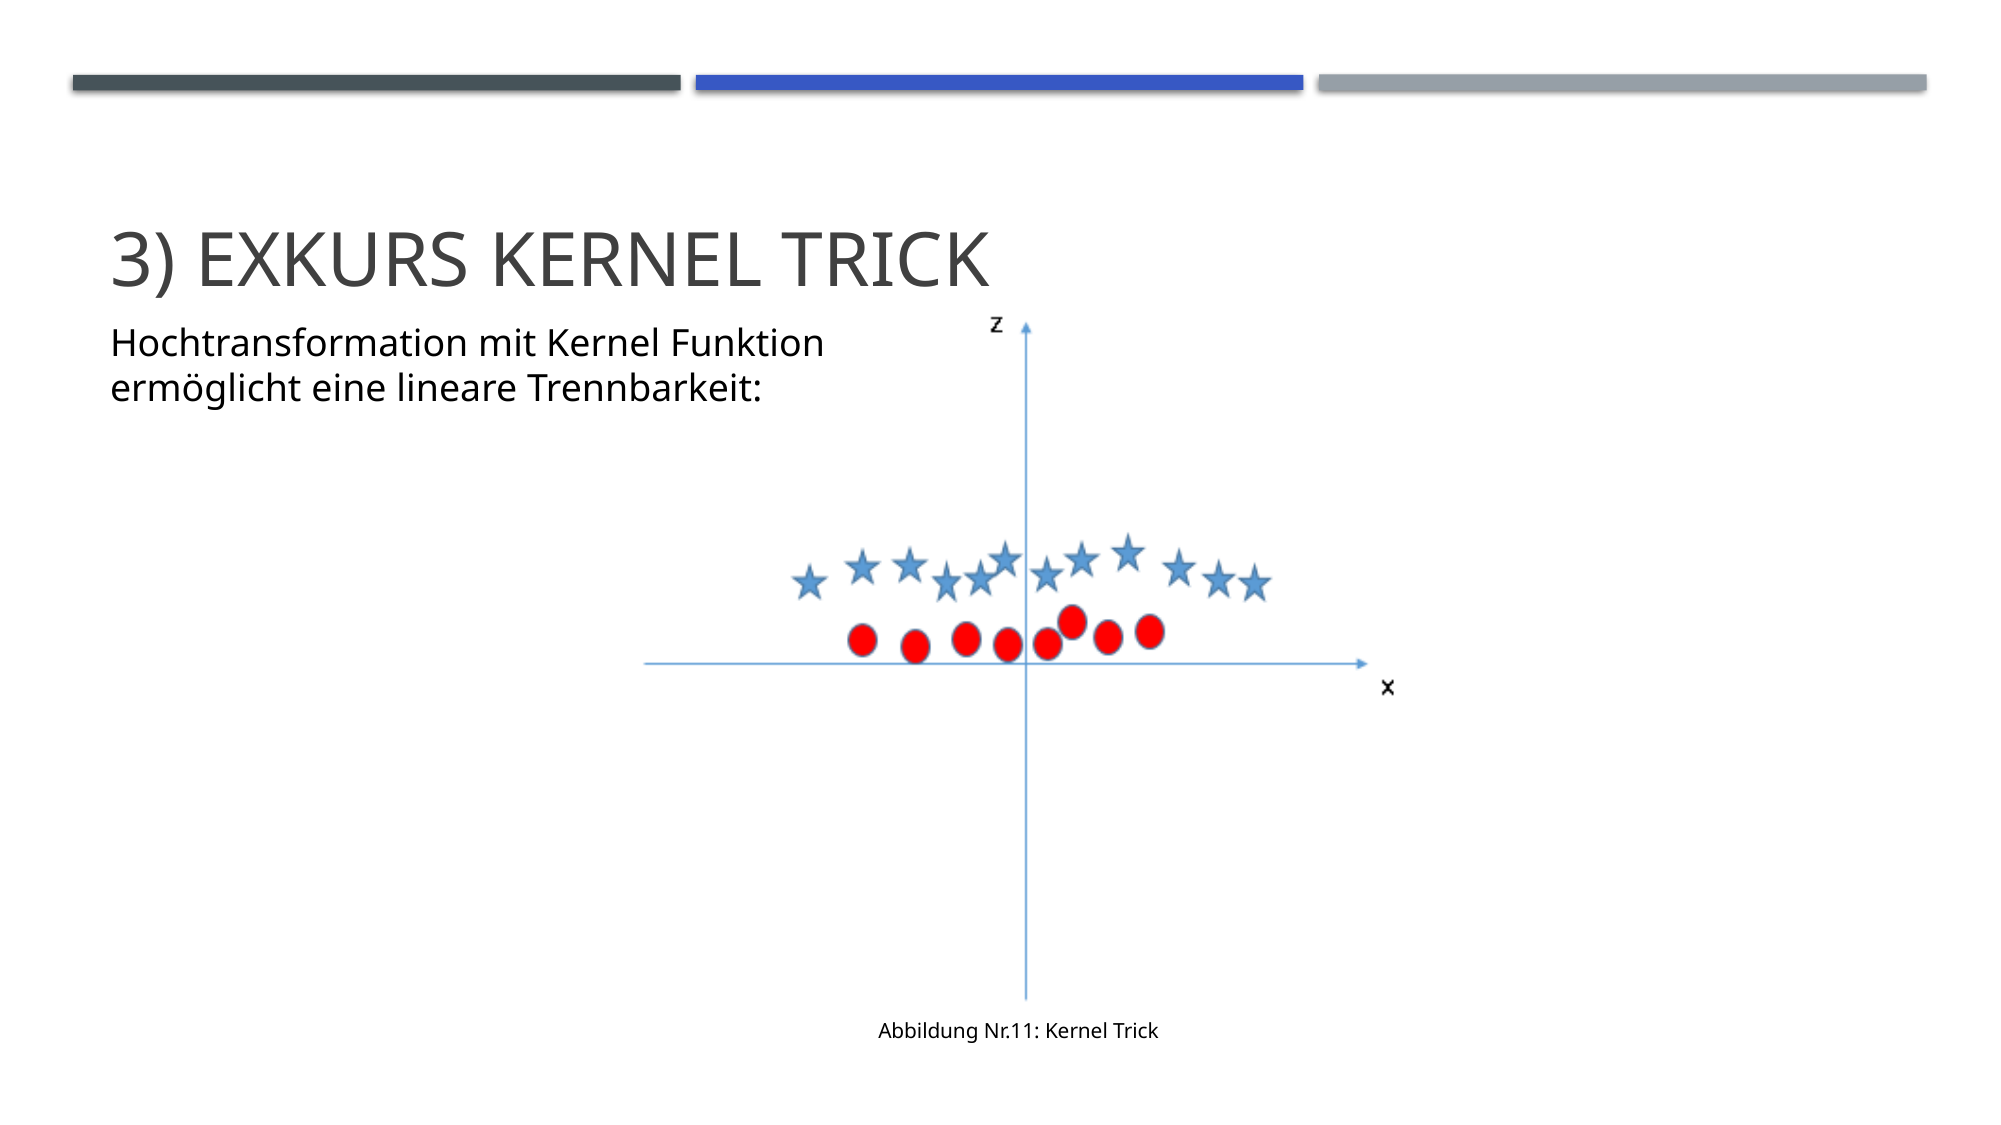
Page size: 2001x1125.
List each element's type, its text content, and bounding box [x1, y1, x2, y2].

title 3) Exkurs Kernel Trick [95, 115, 1905, 311]
text_box Abbildung Nr.11: Kernel Trick [863, 1019, 1284, 1050]
text_box Hochtransformation mit Kernel Funktion ermöglicht eine lineare Trennbarkeit: [95, 311, 584, 417]
picture [588, 309, 1412, 1011]
